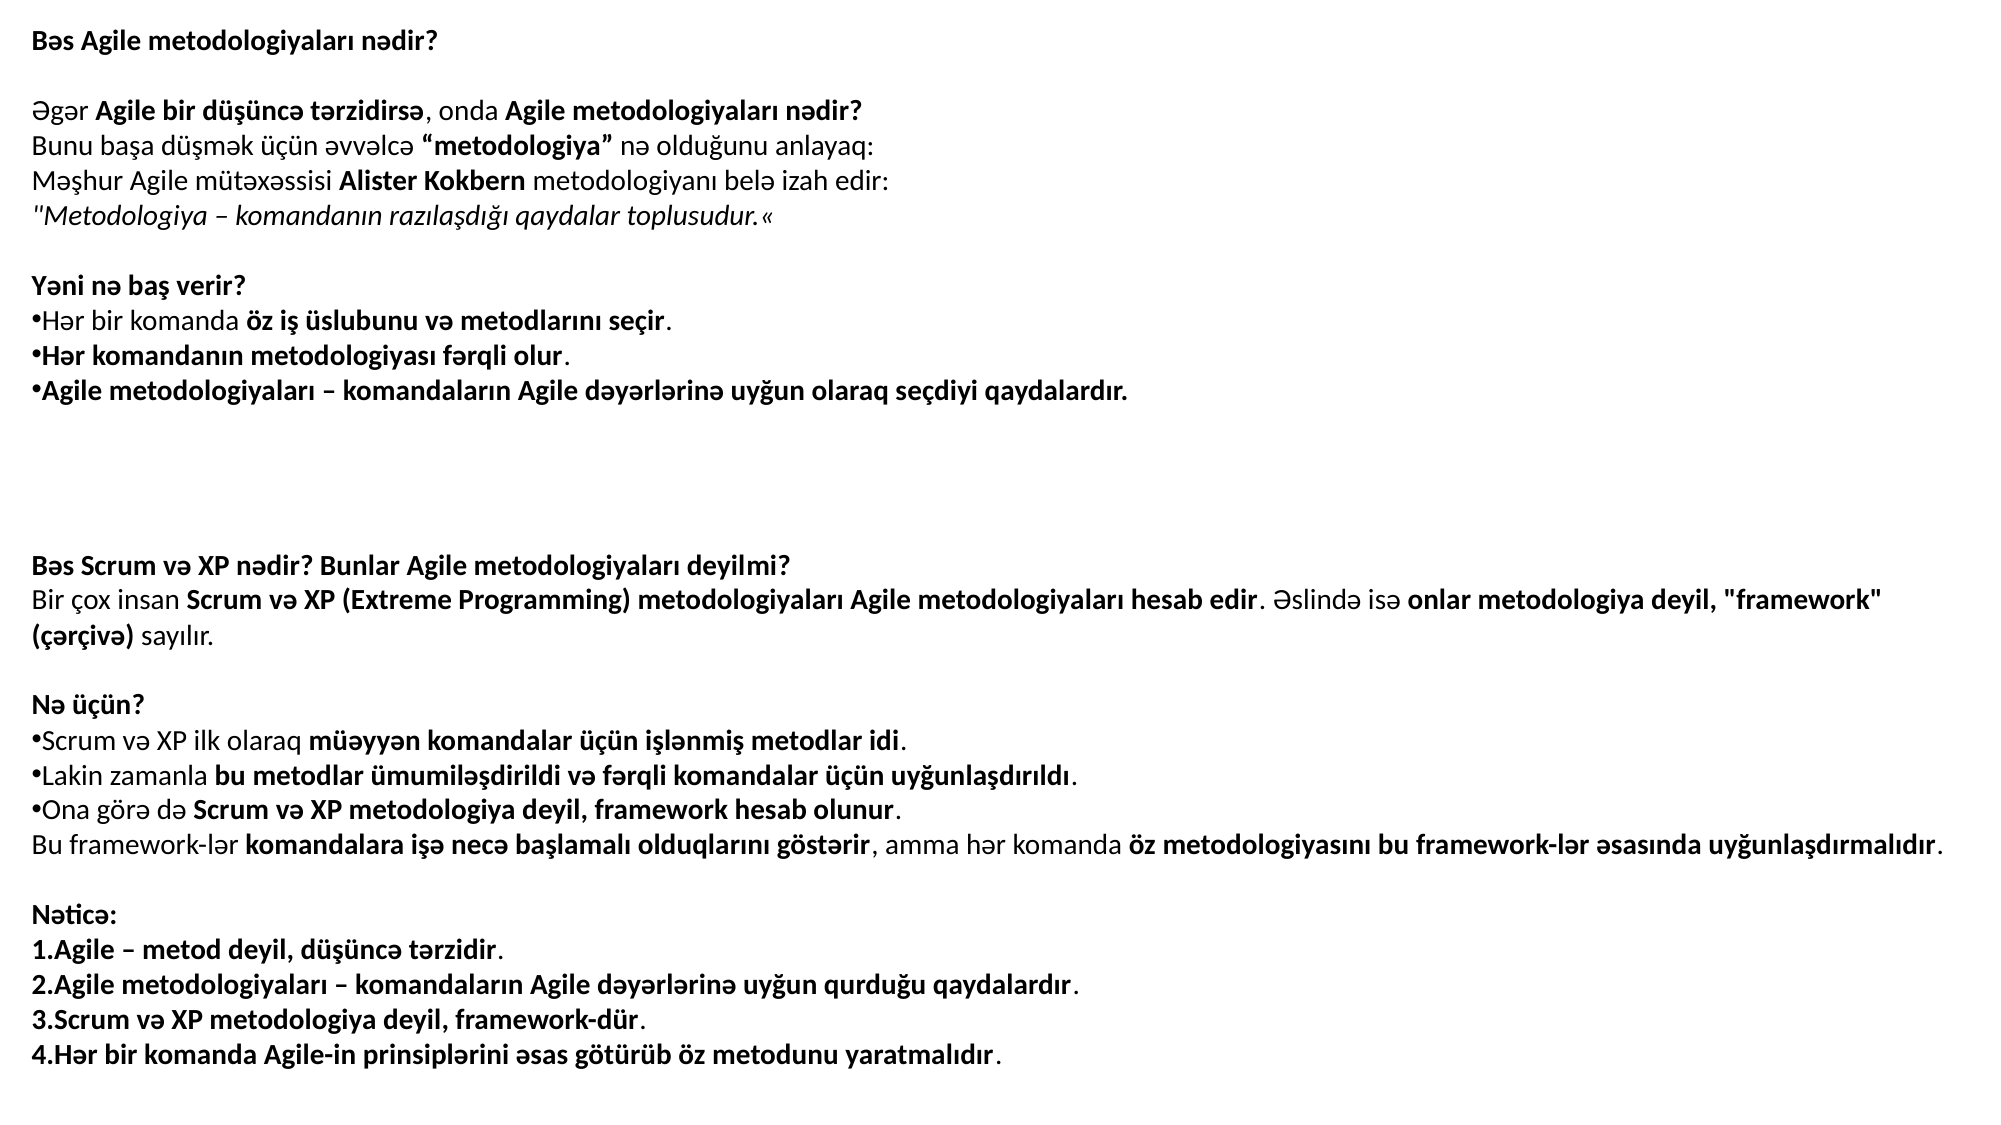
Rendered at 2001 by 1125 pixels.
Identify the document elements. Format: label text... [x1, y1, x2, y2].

text_box Bəs Agile metodologiyaları nədir? Əgər Agile bir düşüncə tərzidirsə, onda Agile metodologiyaları nədir? Bunu başa düşmək üçün əvvəlcə “metodologiya” nə olduğunu anlayaq: Məşhur Agile mütəxəssisi Alister Kokbern metodologiyanı belə izah edir: "Metodologiya – komandanın razılaşdığı qaydalar toplusudur.« Yəni nə baş verir? Hər bir komanda öz iş üslubunu və metodlarını seçir. Hər komandanın metodologiyası fərqli olur. Agile metodologiyaları – komandaların Agile dəyərlərinə uyğun olaraq seçdiyi qaydalardır. Bəs Scrum və XP nədir? Bunlar Agile metodologiyaları deyilmi? Bir çox insan Scrum və XP (Extreme Programming) metodologiyaları Agile metodologiyaları hesab edir. Əslində isə onlar metodologiya deyil, "framework" (çərçivə) sayılır. Nə üçün? Scrum və XP ilk olaraq müəyyən komandalar üçün işlənmiş metodlar idi. Lakin zamanla bu metodlar ümumiləşdirildi və fərqli komandalar üçün uyğunlaşdırıldı. Ona görə də Scrum və XP metodologiya deyil, framework hesab olunur. Bu framework-lər komandalara işə necə başlamalı olduqlarını göstərir, amma hər komanda öz metodologiyasını bu framework-lər əsasında uyğunlaşdırmalıdır. Nəticə: Agile – metod deyil, düşüncə tərzidir. Agile metodologiyaları – komandaların Agile dəyərlərinə uyğun qurduğu qaydalardır. Scrum və XP metodologiya deyil, framework-dür. Hər bir komanda Agile-in prinsiplərini əsas götürüb öz metodunu yaratmalıdır. [16, 14, 1983, 1078]
